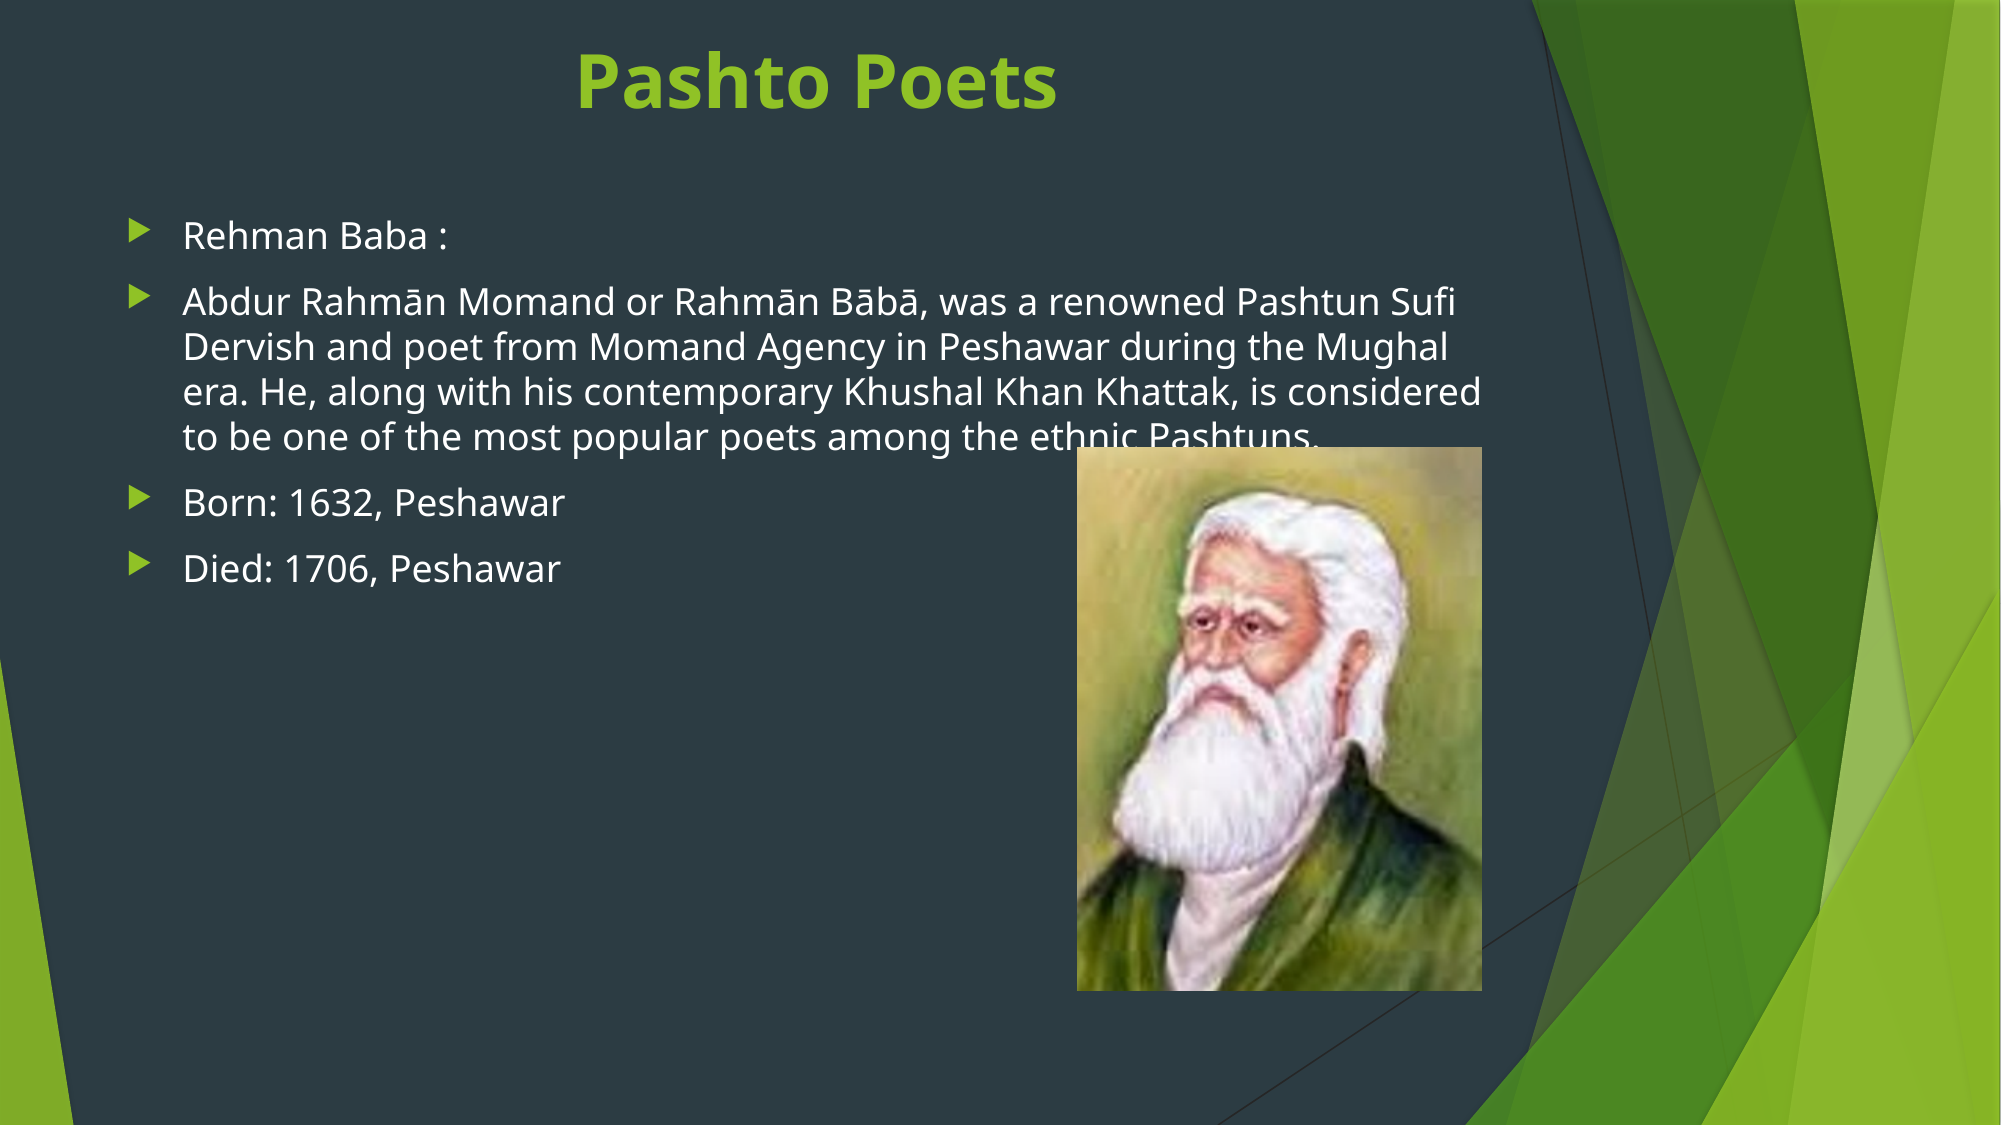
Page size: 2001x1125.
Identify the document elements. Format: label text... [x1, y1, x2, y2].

list Rehman Baba : Abdur Rahmān Momand or Rahmān Bābā, was a renowned Pashtun Sufi Dervish and poet from Momand Agency in Peshawar during the Mughal era. He, along with his contemporary Khushal Khan Khattak, is considered to be one of the most popular poets among the ethnic Pashtuns. Born: 1632, Peshawar Died: 1706, Peshawar [111, 204, 1522, 992]
picture [1077, 446, 1482, 992]
title Pashto Poets [111, 25, 1522, 204]
